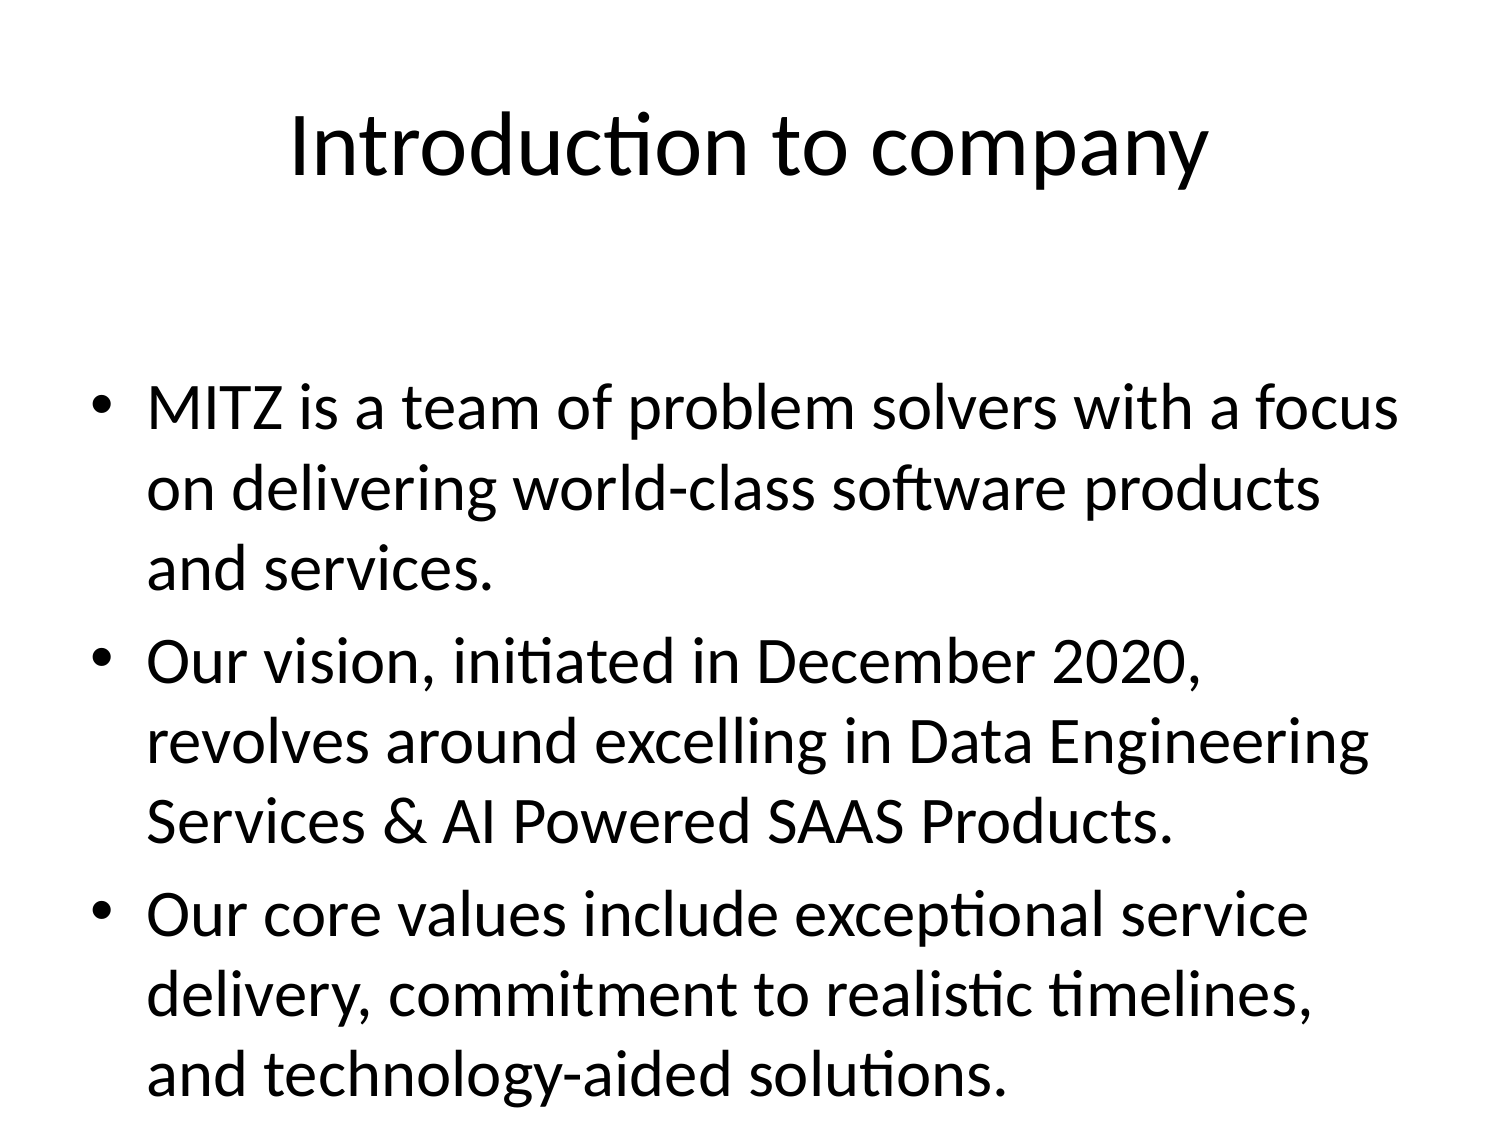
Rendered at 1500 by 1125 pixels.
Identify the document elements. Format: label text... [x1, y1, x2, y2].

title Introduction to company [75, 45, 1425, 233]
list MITZ is a team of problem solvers with a focus on delivering world-class software products and services. Our vision, initiated in December 2020, revolves around excelling in Data Engineering Services & AI Powered SAAS Products. Our core values include exceptional service delivery, commitment to realistic timelines, and technology-aided solutions. [75, 262, 1425, 1005]
